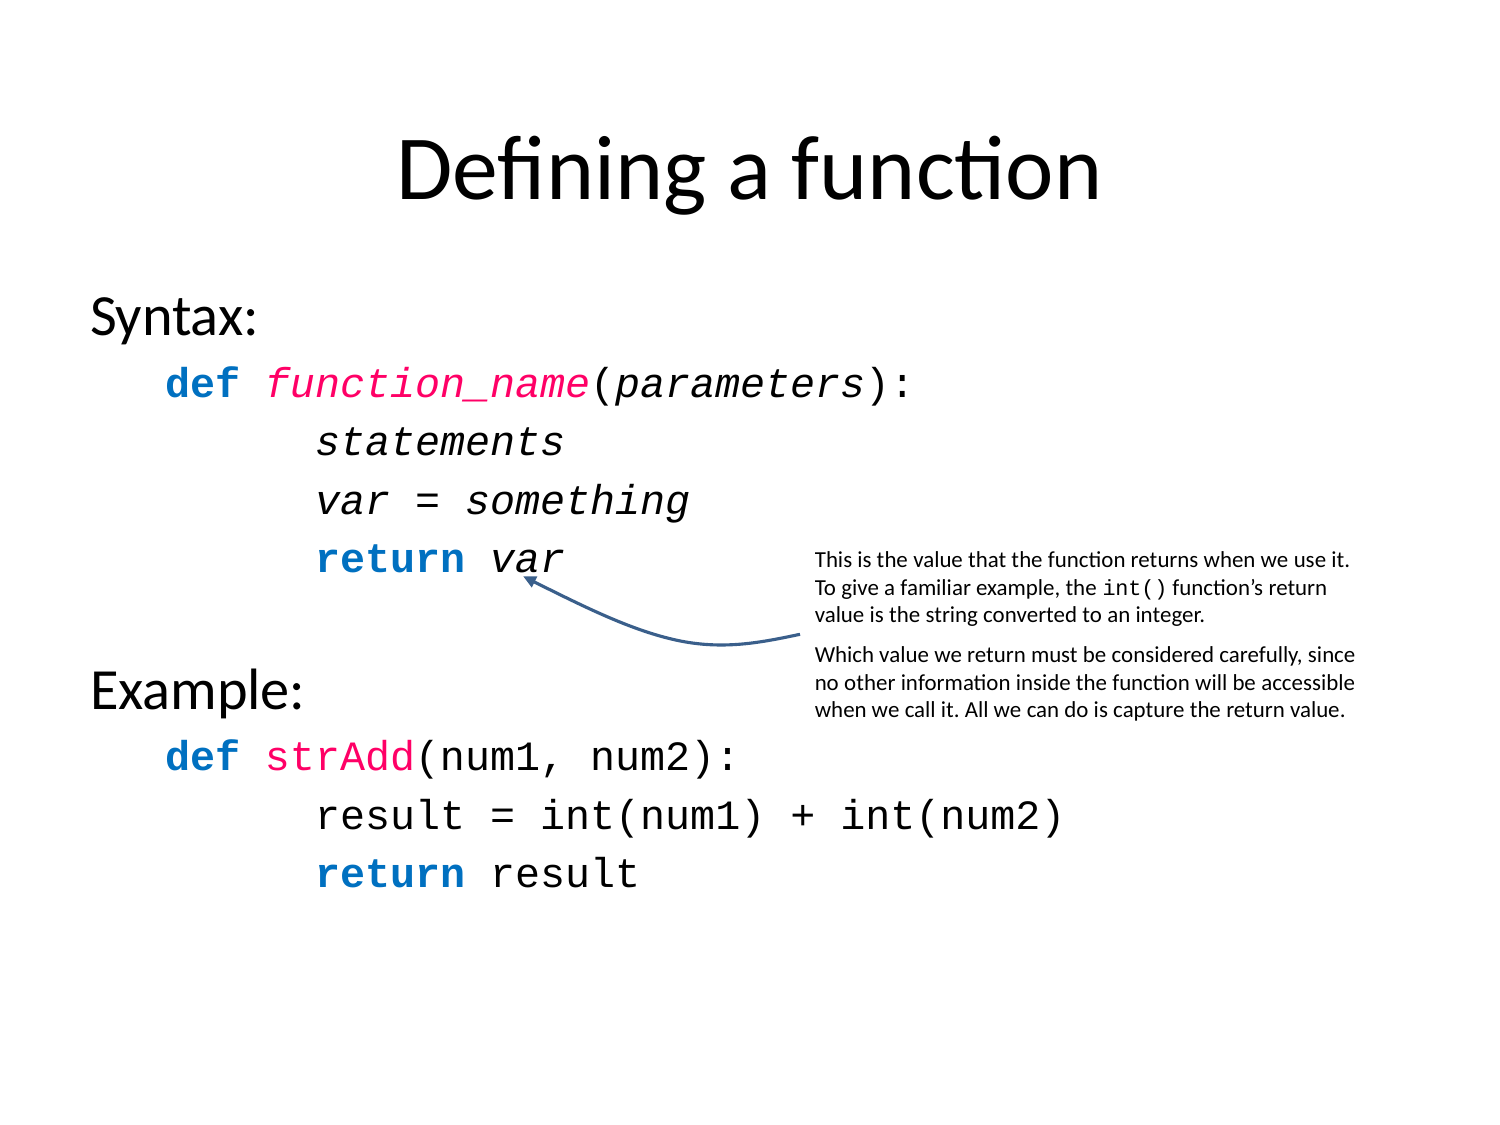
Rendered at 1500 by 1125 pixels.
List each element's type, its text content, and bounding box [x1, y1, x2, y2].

text_box This is the value that the function returns when we use it. To give a familiar example, the int() function’s return value is the string converted to an integer. Which value we return must be considered carefully, since no other information inside the function will be accessible when we call it. All we can do is capture the return value. [800, 537, 1375, 730]
text_box [523, 576, 800, 648]
list Syntax: def function_name(parameters): statements var = something return var Example: def strAdd(num1, num2): result = int(num1) + int(num2) return result [75, 262, 1425, 1005]
title Defining a function [75, 45, 1425, 233]
